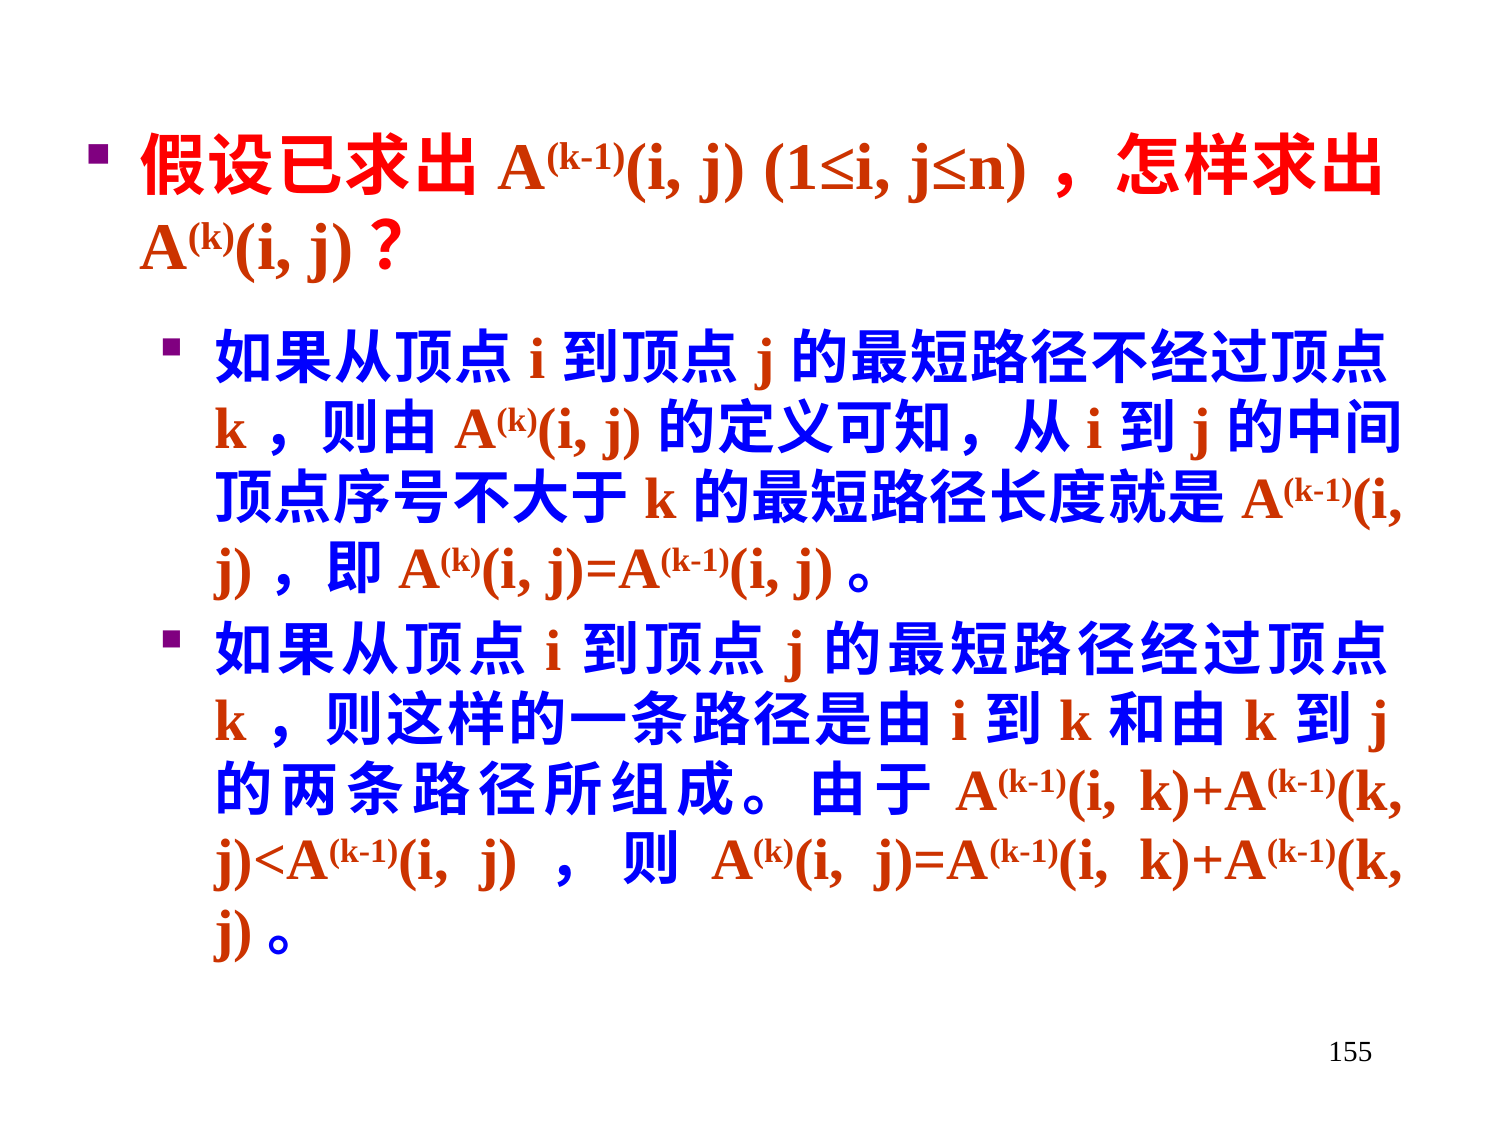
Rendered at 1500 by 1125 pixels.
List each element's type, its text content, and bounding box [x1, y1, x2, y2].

text_box 假设已求出A(k-1)(i, j) (1≤i, j≤n)，怎样求出A(k)(i, j)？ 如果从顶点i到顶点j的最短路径不经过顶点k，则由A(k)(i, j)的定义可知，从i到j的中间顶点序号不大于k的最短路径长度就是A(k-1)(i, j)，即A(k)(i, j)=A(k-1)(i, j)。 如果从顶点i到顶点j的最短路径经过顶点k，则这样的一条路径是由i到k和由k到j的两条路径所组成。由于A(k-1)(i, k)+A(k-1)(k, j)<A(k-1)(i, j)，则A(k)(i, j)=A(k-1)(i, k)+A(k-1)(k, j)。 [68, 115, 1418, 985]
slide_number 155 [1074, 1024, 1388, 1101]
